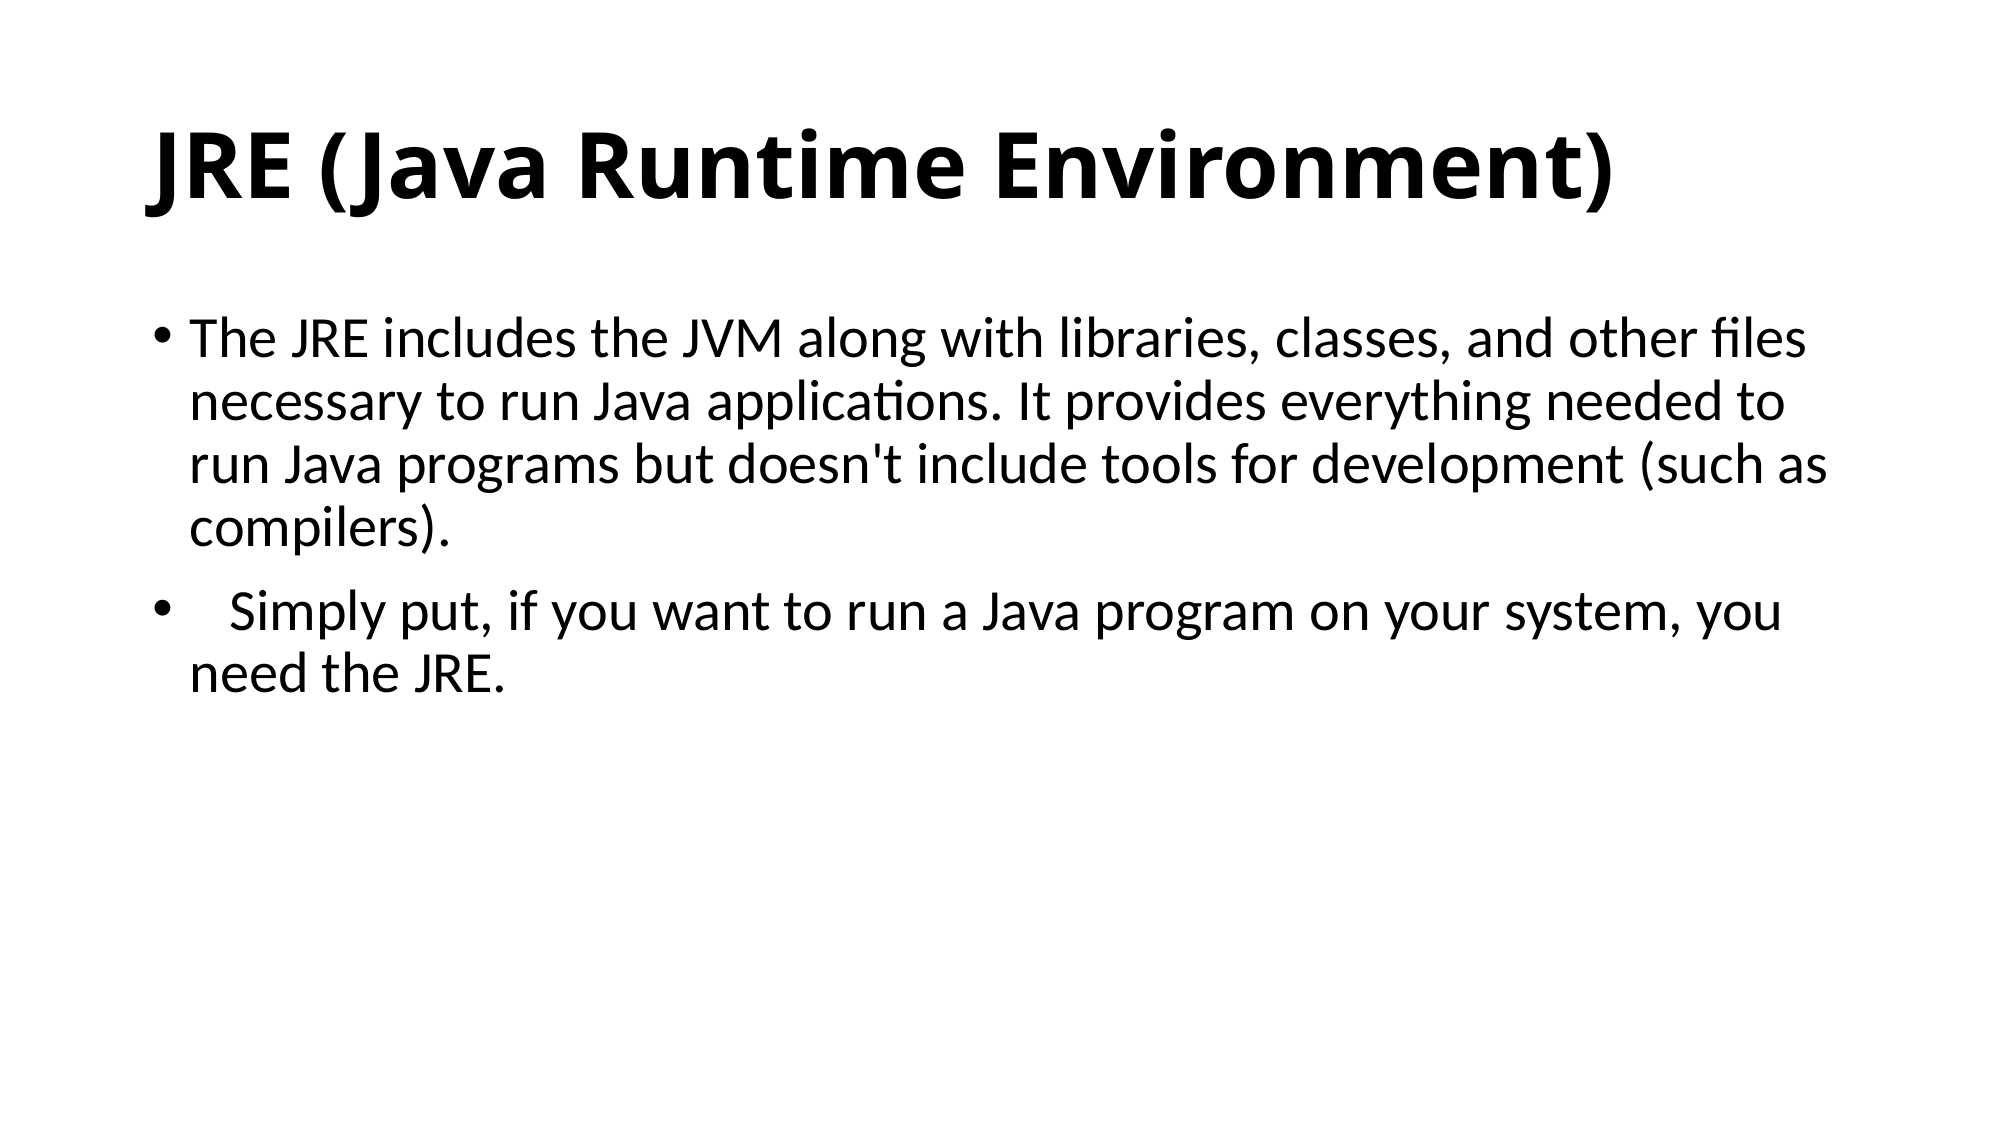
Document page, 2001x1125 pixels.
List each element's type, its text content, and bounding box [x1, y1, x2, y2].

title JRE (Java Runtime Environment) [137, 59, 1863, 278]
list The JRE includes the JVM along with libraries, classes, and other files necessary to run Java applications. It provides everything needed to run Java programs but doesn't include tools for development (such as compilers). Simply put, if you want to run a Java program on your system, you need the JRE. [137, 299, 1863, 1014]
